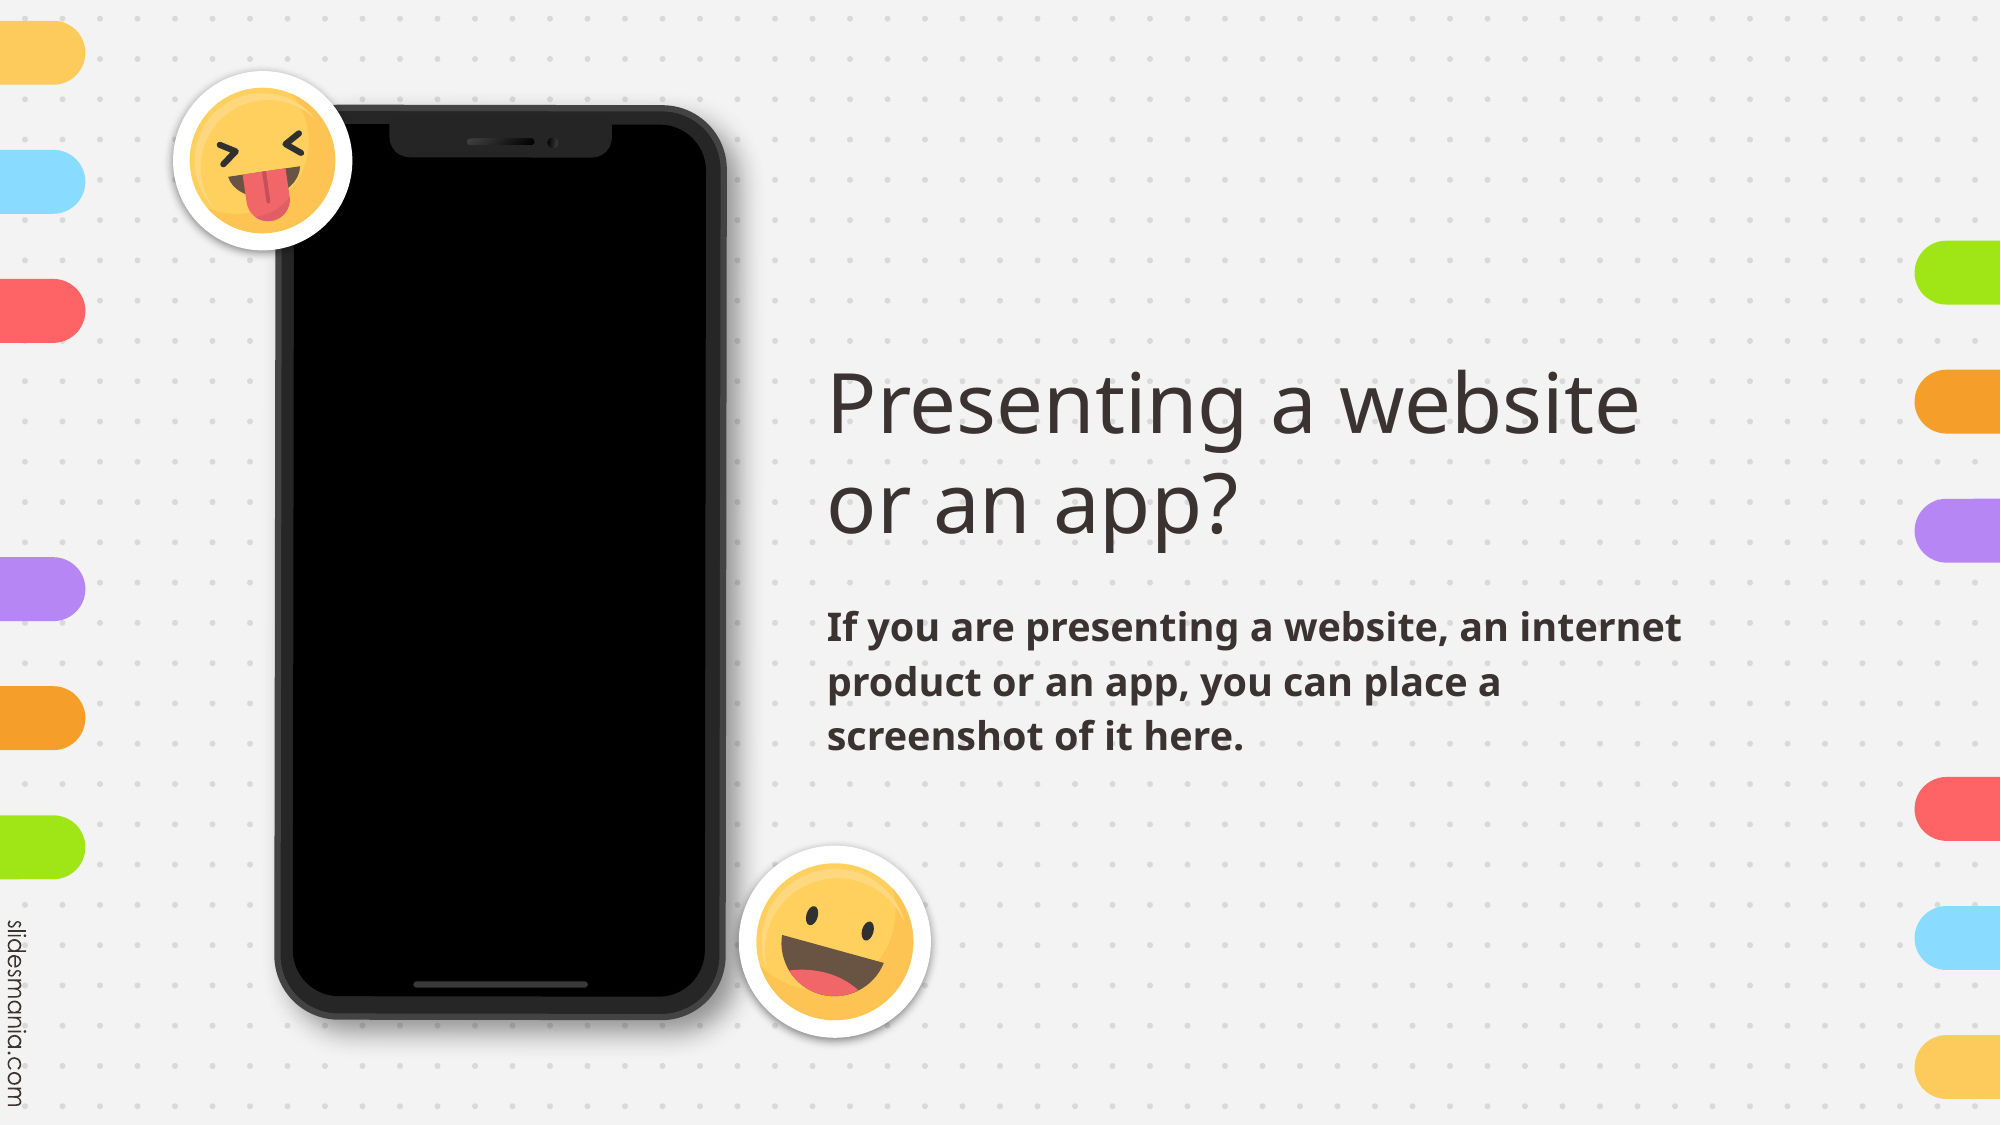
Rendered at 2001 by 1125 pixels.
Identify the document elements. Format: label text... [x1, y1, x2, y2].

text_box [277, 107, 725, 1018]
title Presenting a website or an app? [806, 348, 1723, 552]
list If you are presenting a website, an internet product or an app, you can place a screenshot of it here. [806, 574, 1723, 854]
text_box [139, 37, 386, 284]
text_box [723, 830, 947, 1053]
